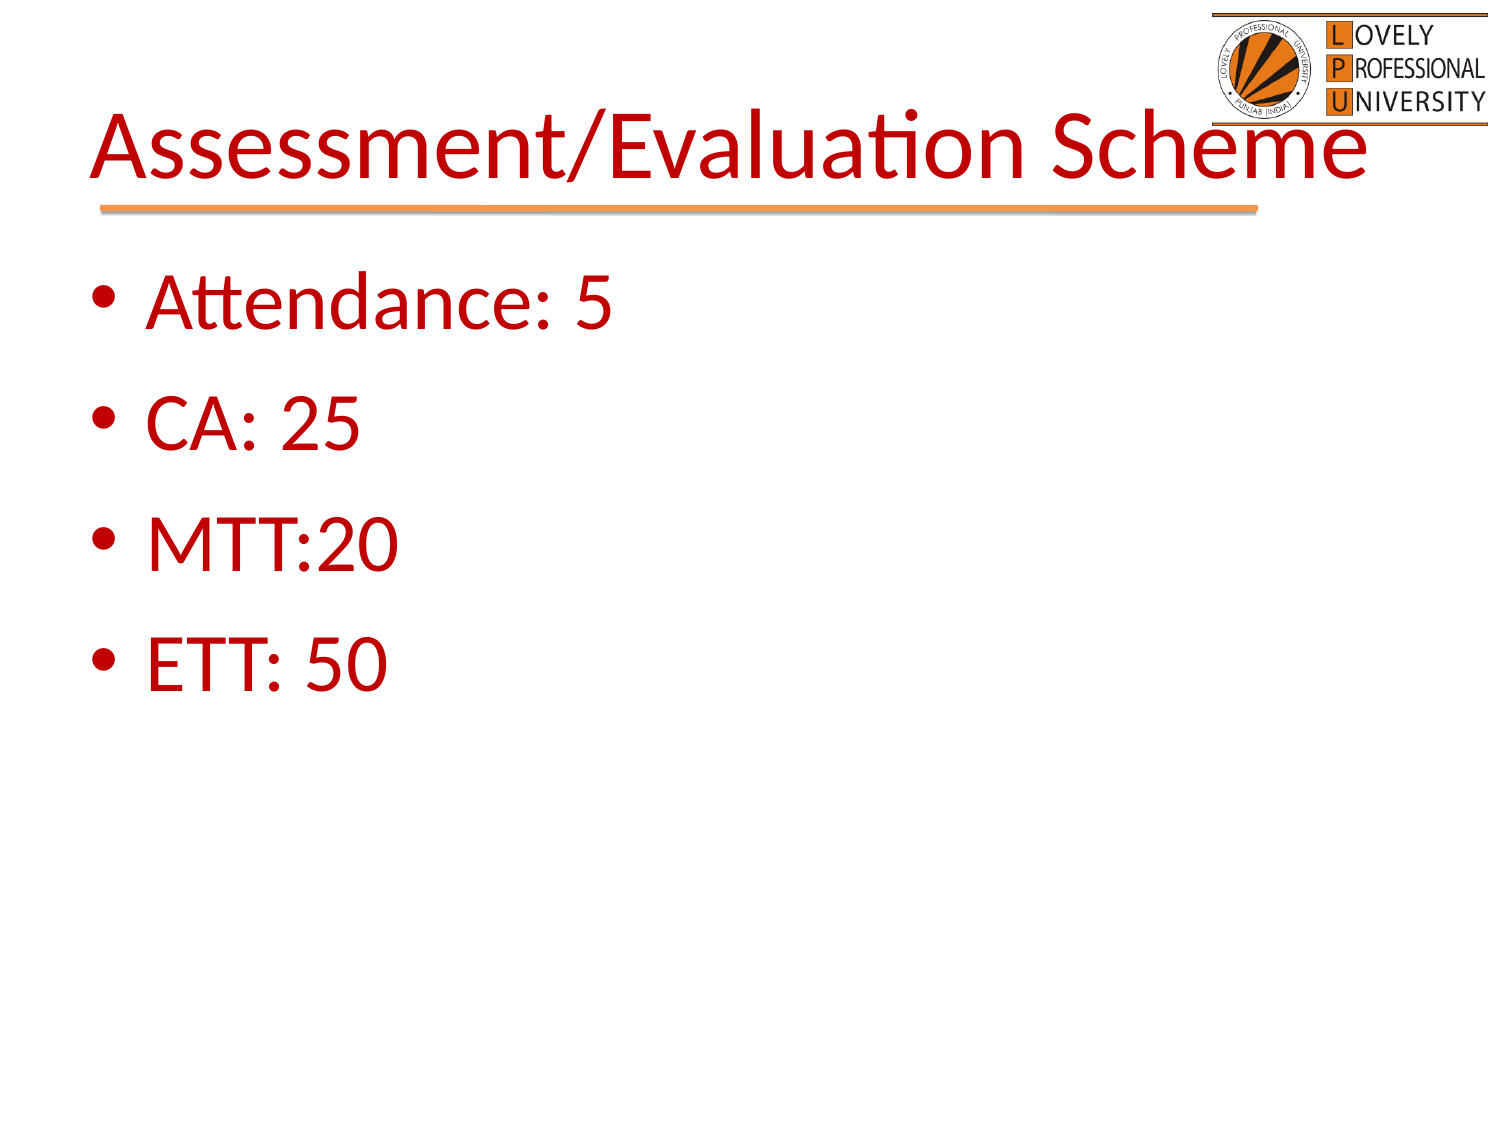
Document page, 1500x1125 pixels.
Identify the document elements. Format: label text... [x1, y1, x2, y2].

picture [1212, 13, 1488, 126]
text_box Attendance: 5 CA: 25 MTT:20 ETT: 50 [74, 238, 1425, 1071]
text_box Assessment/Evaluation Scheme [74, 45, 1425, 233]
